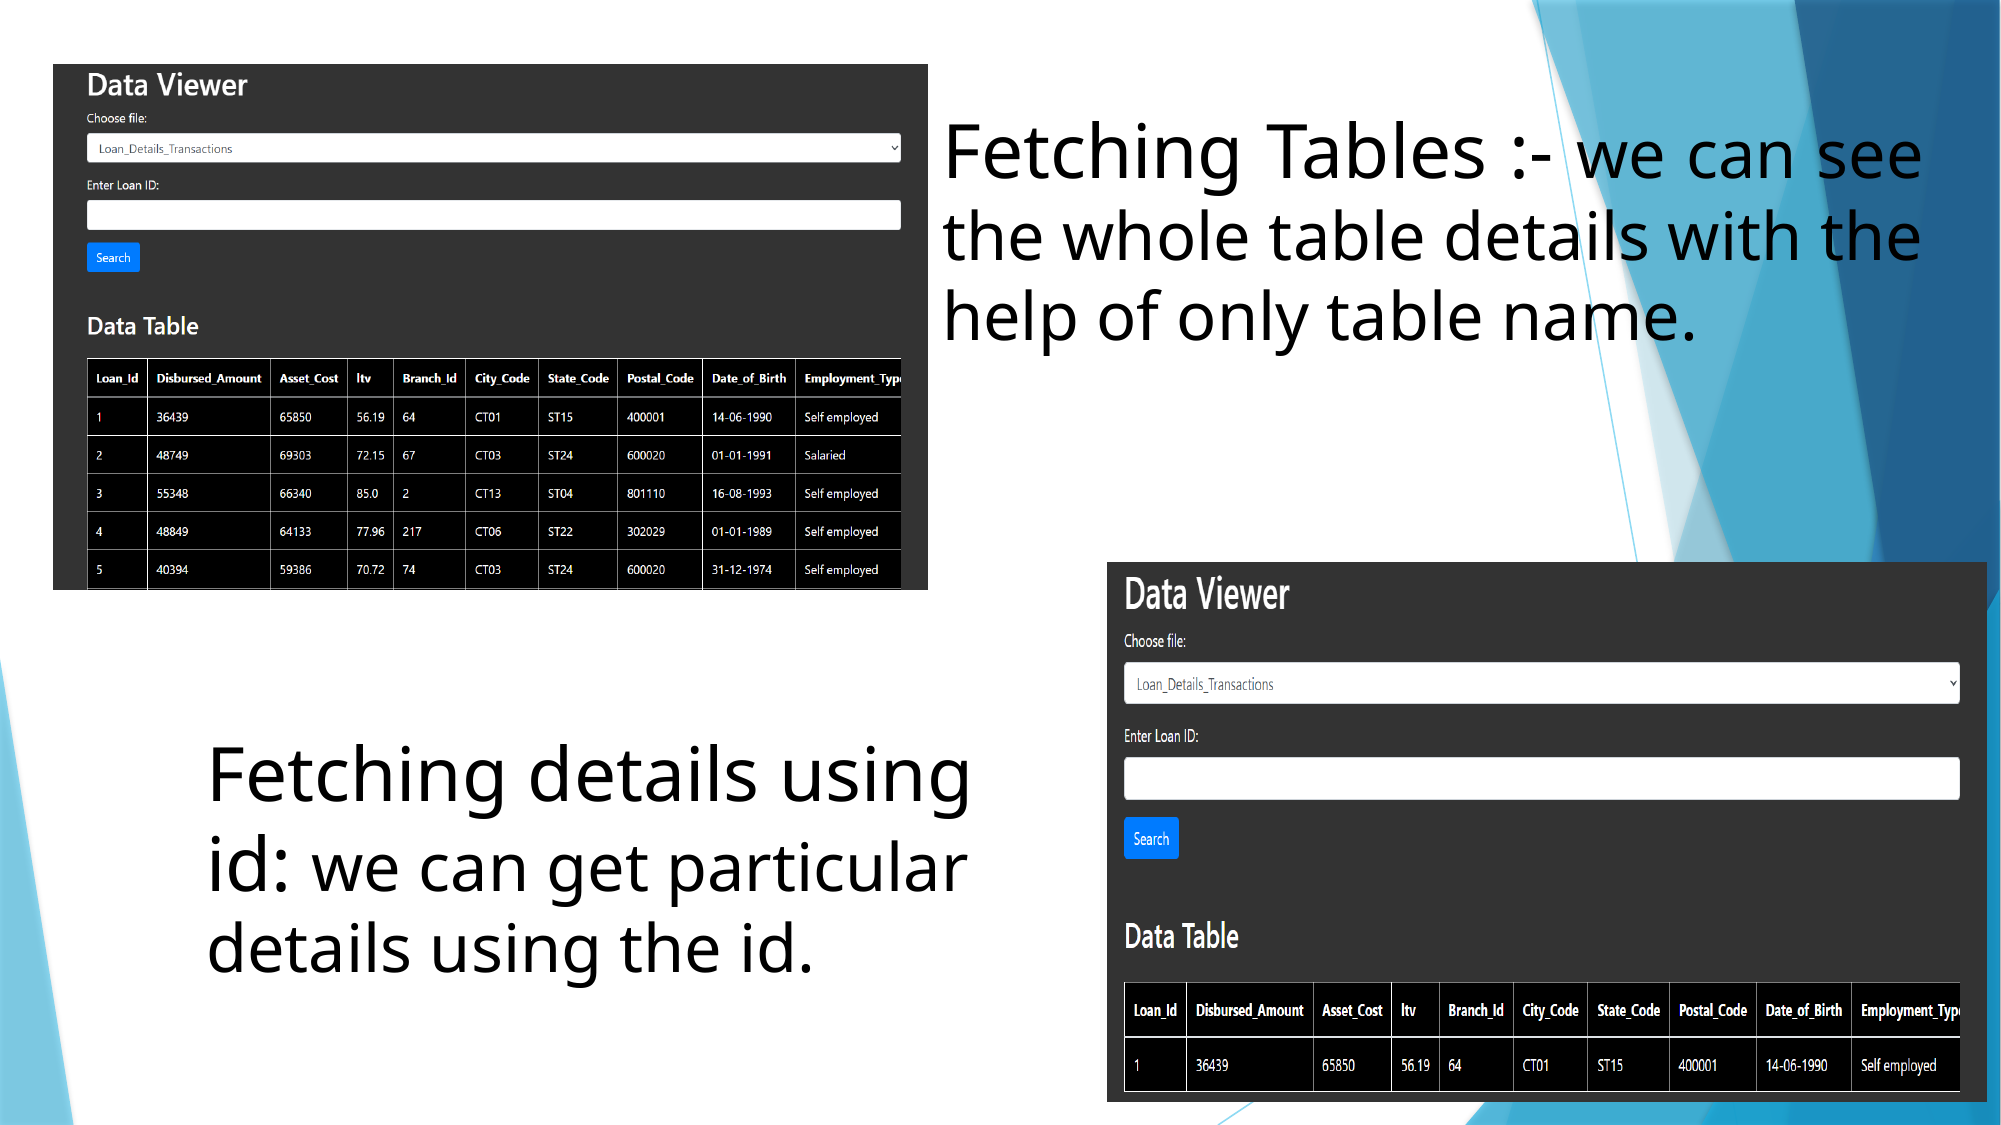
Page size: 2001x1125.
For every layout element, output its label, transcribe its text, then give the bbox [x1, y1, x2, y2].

text_box Fetching Tables :- we can see the whole table details with the help of only table name. [932, 96, 1940, 362]
text_box Fetching details using id: we can get particular details using the id. [191, 718, 1093, 1084]
picture [1107, 561, 1988, 1102]
picture [52, 63, 928, 591]
